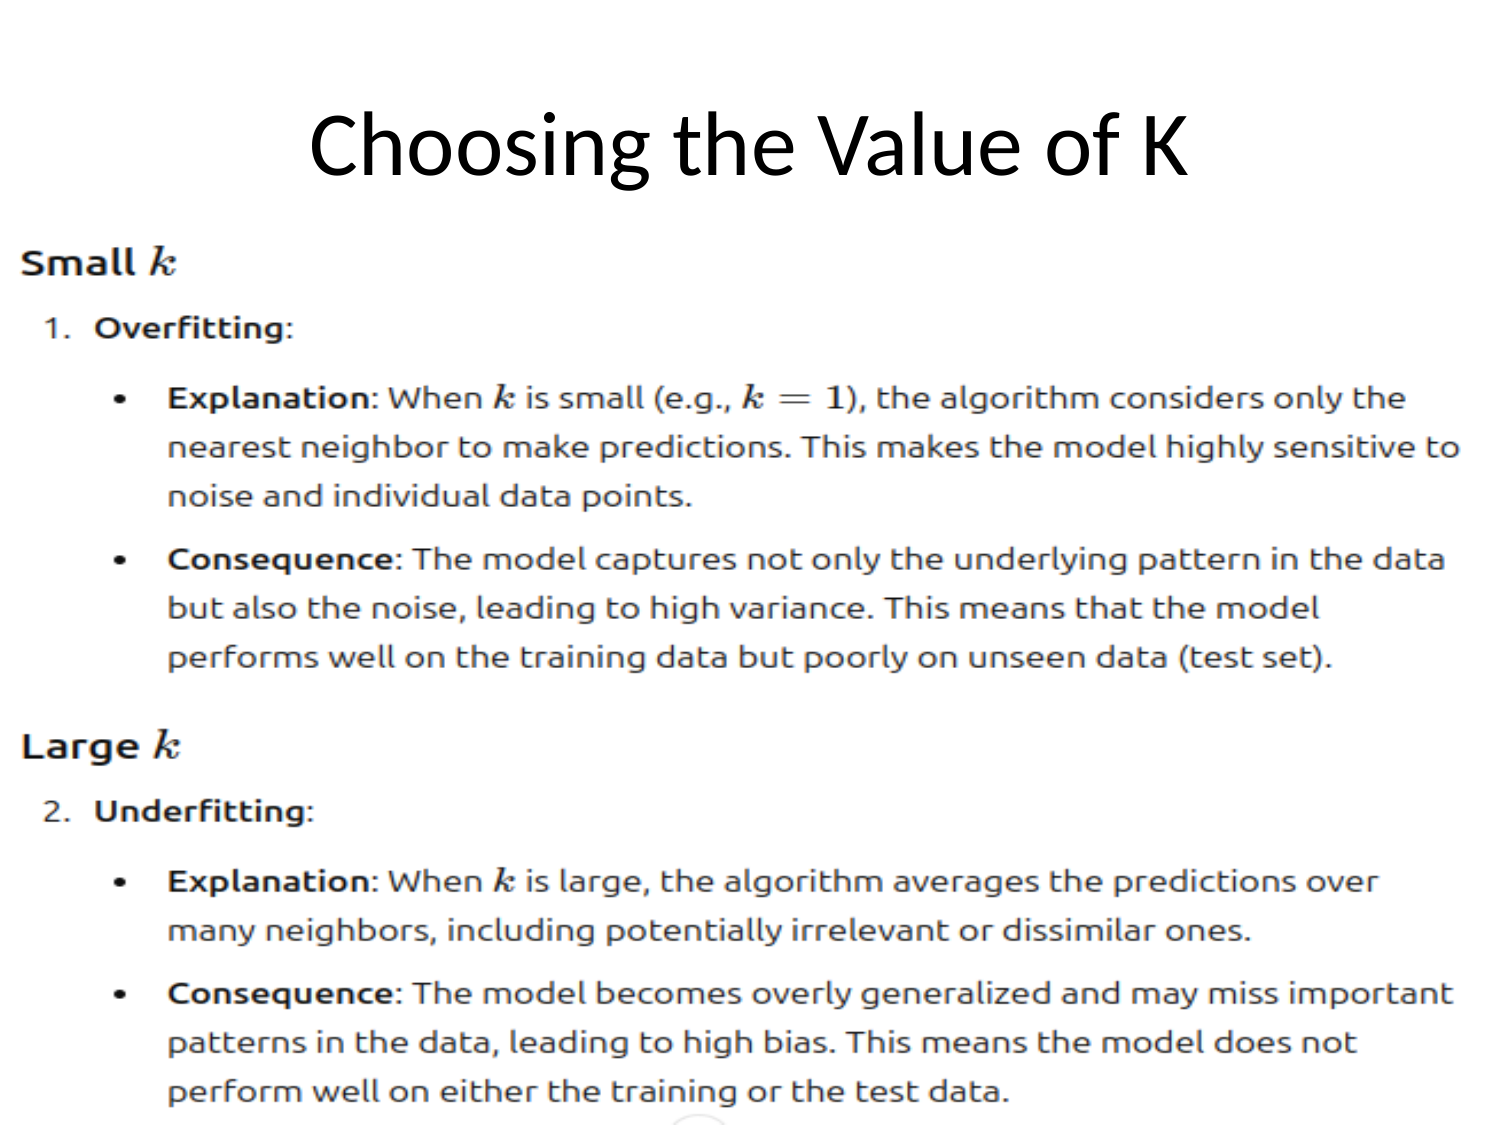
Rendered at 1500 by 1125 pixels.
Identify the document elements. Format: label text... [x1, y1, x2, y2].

picture [0, 232, 1500, 1125]
title Choosing the Value of K [75, 45, 1425, 231]
